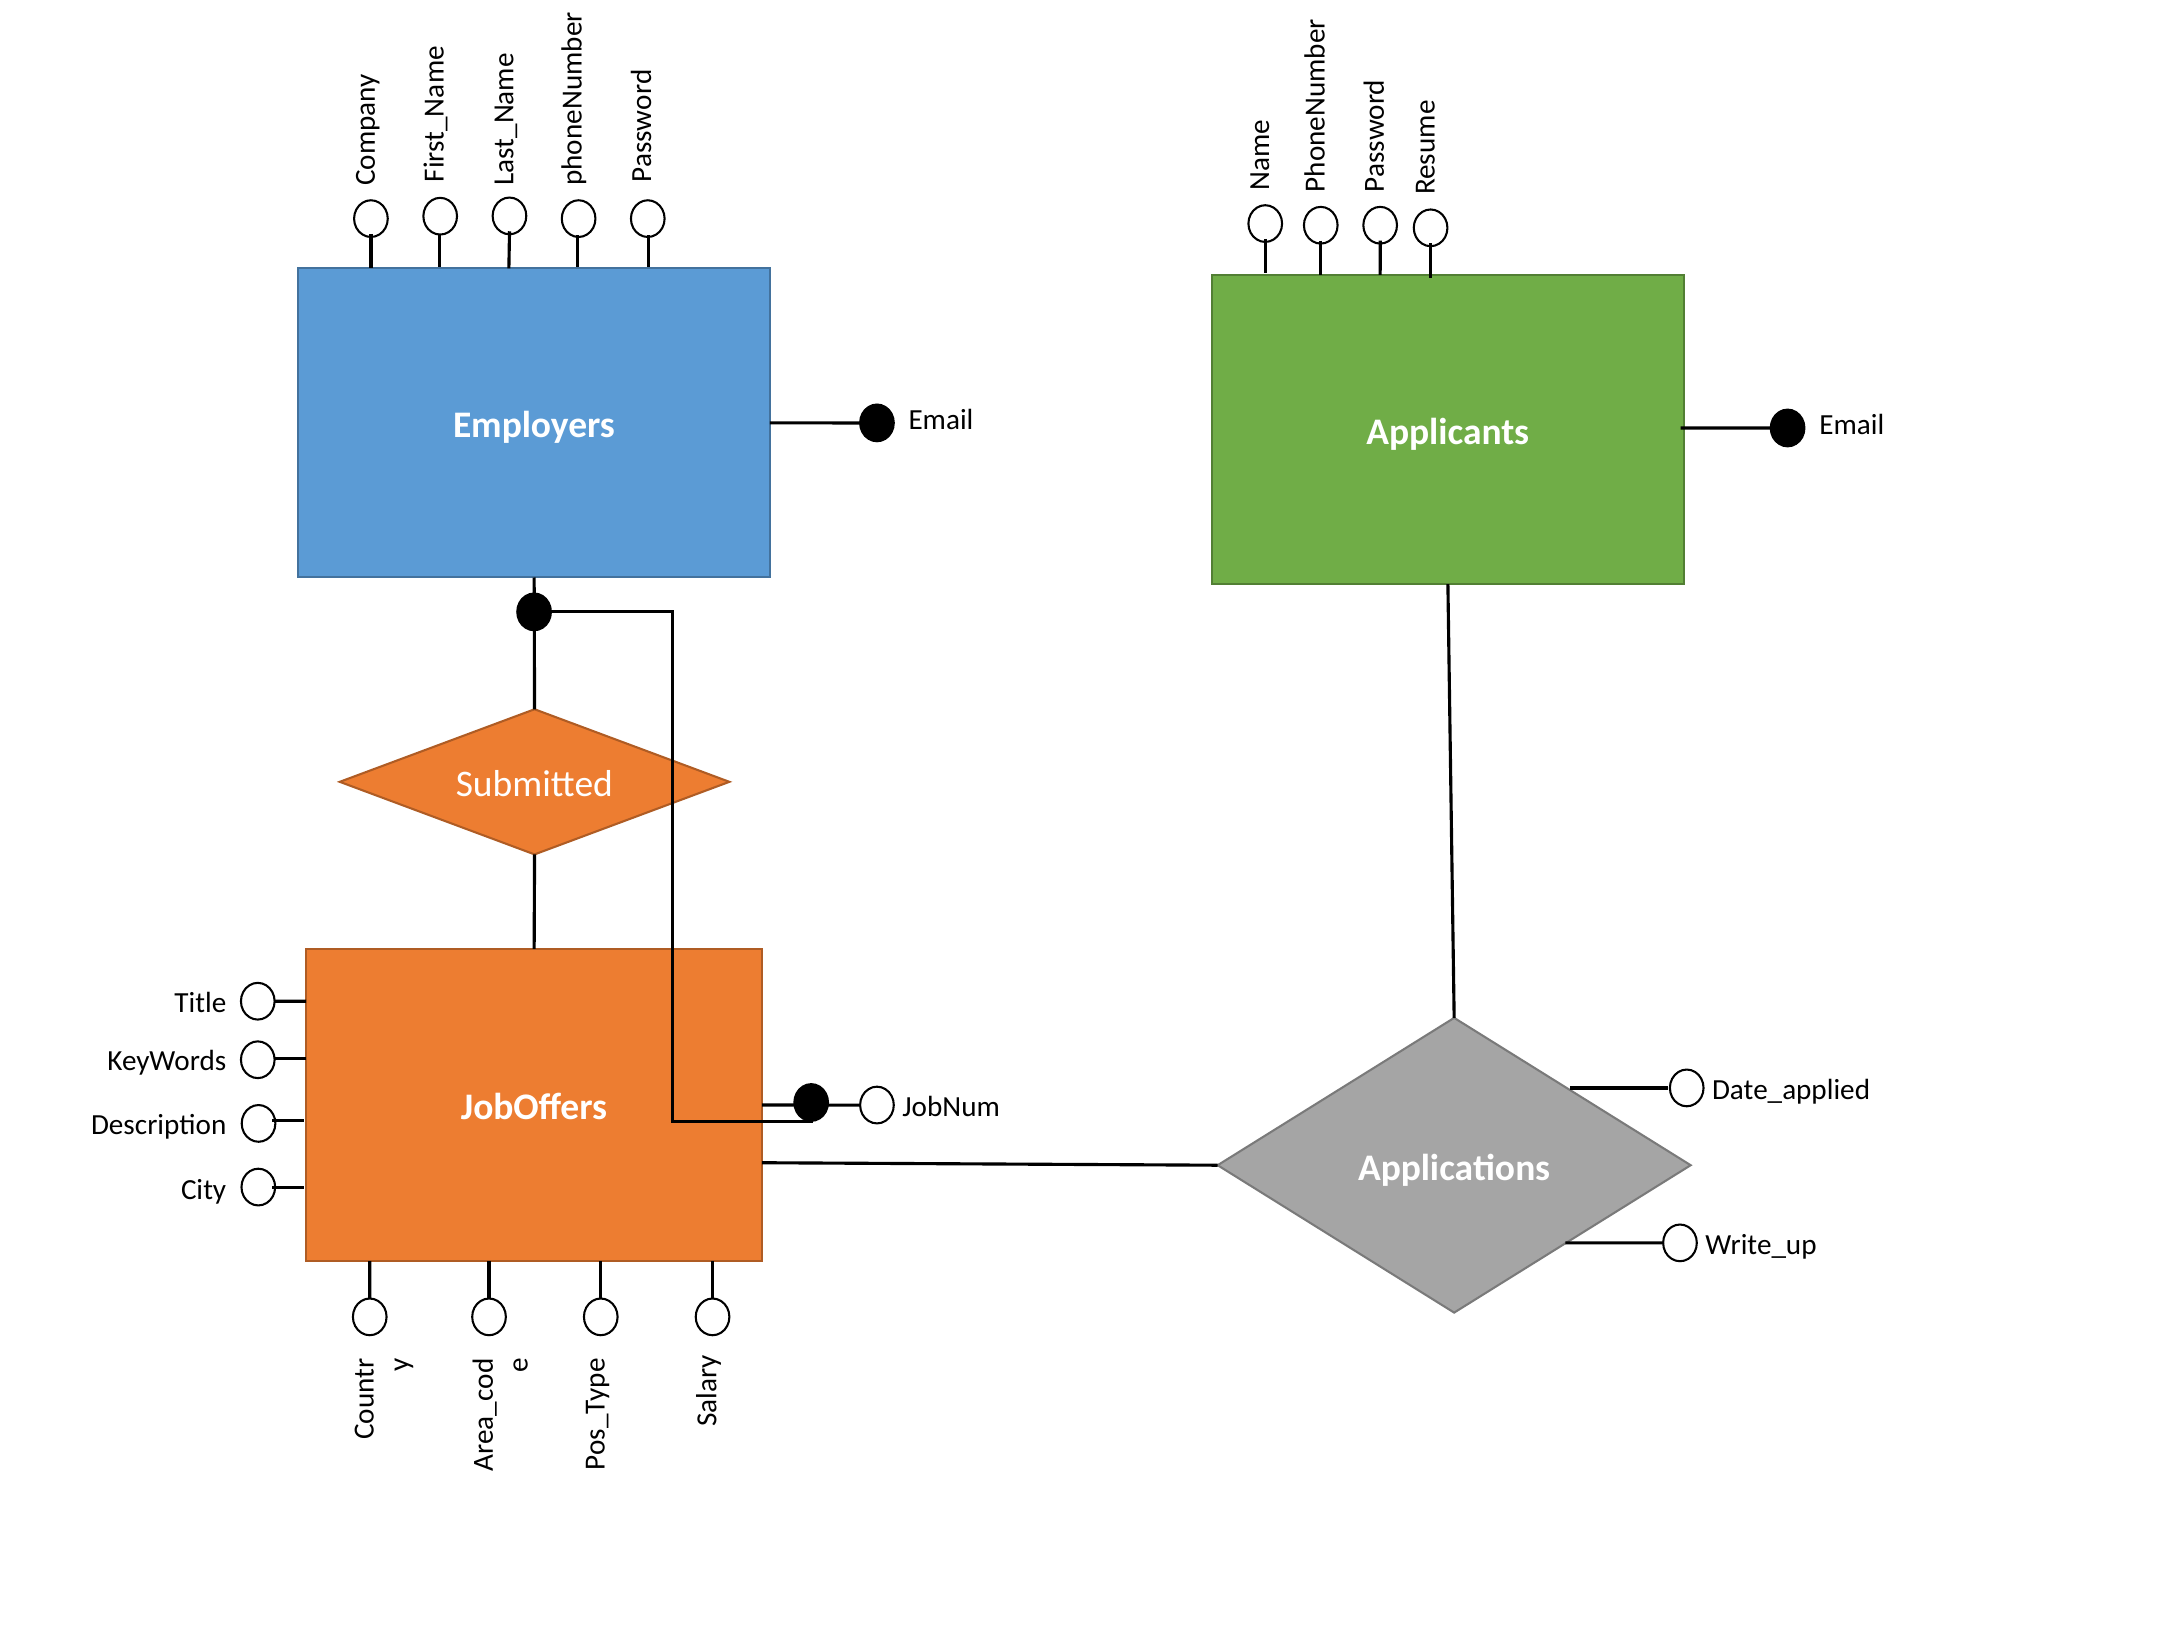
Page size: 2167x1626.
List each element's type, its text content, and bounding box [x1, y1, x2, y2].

text_box [491, 201, 528, 235]
text_box [1769, 408, 1804, 448]
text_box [426, 736, 936, 997]
text_box Applicants [1211, 274, 1685, 585]
text_box Pos_Type [568, 1343, 634, 1493]
text_box Password [1347, 42, 1414, 207]
text_box [793, 1083, 830, 1103]
text_box [560, 201, 597, 238]
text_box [1447, 584, 1455, 1018]
text_box [471, 1297, 507, 1337]
text_box Email [893, 392, 1179, 443]
text_box [242, 1103, 277, 1143]
text_box Password [614, 32, 680, 197]
text_box phoneNumber [545, 0, 611, 201]
text_box [859, 1085, 887, 1125]
text_box [1302, 207, 1339, 245]
text_box Salary [679, 1340, 746, 1490]
text_box JobNum [887, 1079, 1173, 1130]
text_box Description [0, 1098, 242, 1148]
text_box [351, 1297, 388, 1337]
text_box [535, 592, 552, 632]
text_box Title [0, 975, 241, 1026]
text_box Email [1804, 397, 2090, 448]
text_box PhoneNumber [1288, 0, 1354, 207]
text_box Country [336, 1343, 403, 1456]
text_box Resume [1397, 45, 1464, 210]
text_box KeyWords [0, 1033, 241, 1084]
text_box [1412, 210, 1449, 248]
text_box [629, 199, 666, 238]
text_box Submitted [336, 748, 426, 816]
text_box [241, 1167, 277, 1207]
text_box [241, 981, 276, 1021]
text_box [1662, 1223, 1690, 1263]
text_box [1668, 1068, 1697, 1108]
text_box City [0, 1162, 241, 1213]
text_box [582, 1297, 619, 1337]
text_box Name [1232, 40, 1288, 206]
text_box [241, 1040, 276, 1080]
text_box [793, 1107, 829, 1122]
text_box [353, 201, 389, 238]
text_box Date_applied [1697, 1062, 1983, 1113]
text_box Submitted [459, 709, 610, 736]
text_box First_Name [407, 0, 473, 198]
text_box [1362, 207, 1399, 245]
text_box Write_up [1690, 1217, 1976, 1268]
text_box [516, 592, 534, 632]
text_box [694, 1297, 731, 1337]
text_box Last_Name [476, 0, 543, 201]
text_box JobOffers [305, 948, 763, 1262]
text_box [859, 403, 893, 443]
text_box Applications [1218, 1017, 1693, 1314]
text_box Area_code [456, 1343, 522, 1493]
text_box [762, 1162, 1218, 1166]
text_box [422, 198, 459, 236]
text_box [1247, 206, 1284, 243]
text_box Company [338, 35, 404, 201]
text_box Employers [297, 267, 771, 578]
